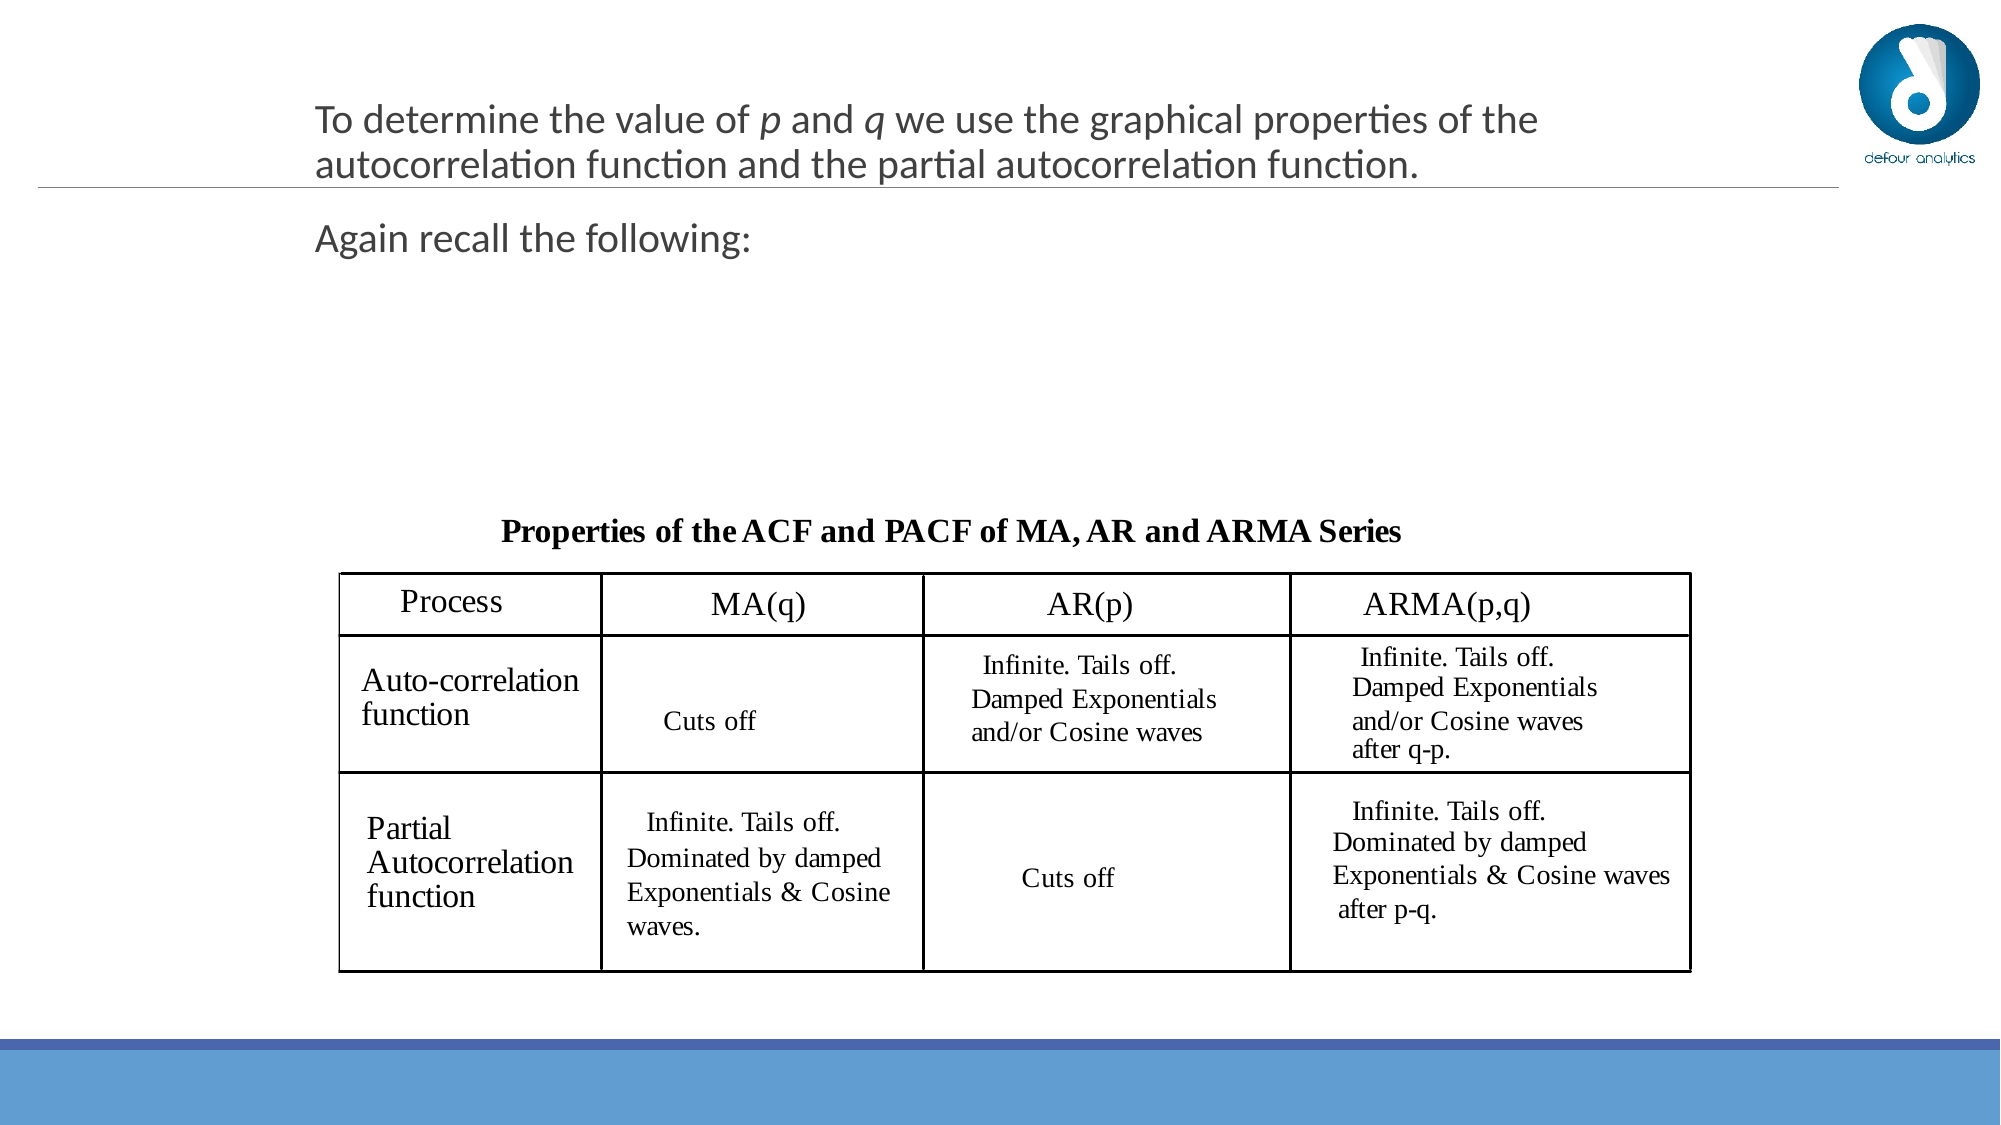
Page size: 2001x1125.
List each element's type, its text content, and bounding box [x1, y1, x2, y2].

picture [1891, 37, 1946, 131]
picture [1939, 127, 1951, 135]
picture [1927, 24, 1980, 92]
picture [1957, 117, 1964, 123]
picture [337, 502, 1694, 975]
picture [1964, 97, 1974, 111]
list To determine the value of p and q we use the graphical properties of the autocorrelation function and the partial autocorrelation function. Again recall the following: [314, 90, 1674, 468]
picture [1859, 91, 1980, 166]
picture [1859, 24, 1914, 78]
